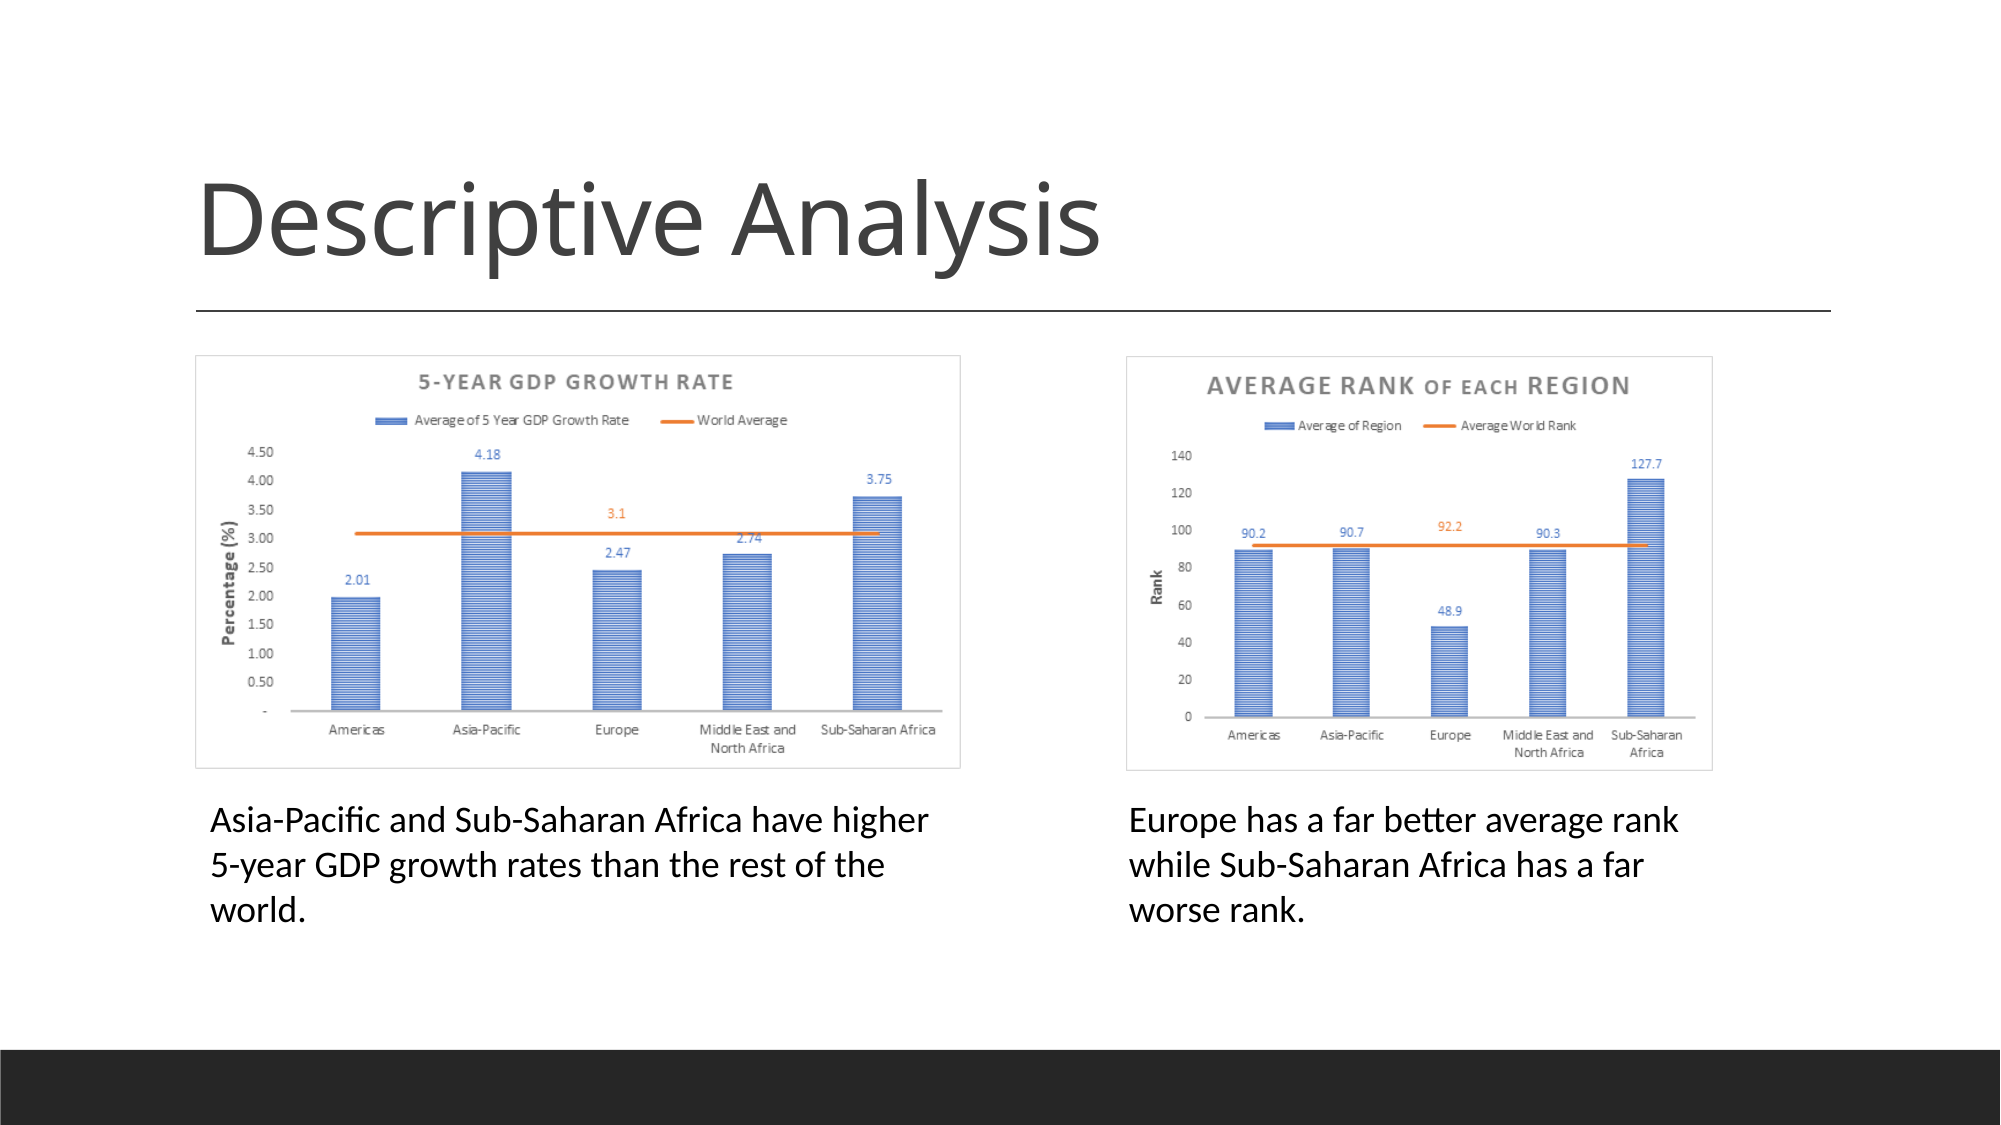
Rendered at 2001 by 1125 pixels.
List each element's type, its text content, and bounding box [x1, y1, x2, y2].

picture [194, 355, 962, 770]
picture [1125, 355, 1713, 771]
text_box Asia-Pacific and Sub-Saharan Africa have higher 5-year GDP growth rates than the rest of the world. [194, 787, 965, 938]
text_box Europe has a far better average rank while Sub-Saharan Africa has a far worse rank. [1113, 787, 1713, 938]
title Descriptive Analysis [180, 47, 1830, 285]
